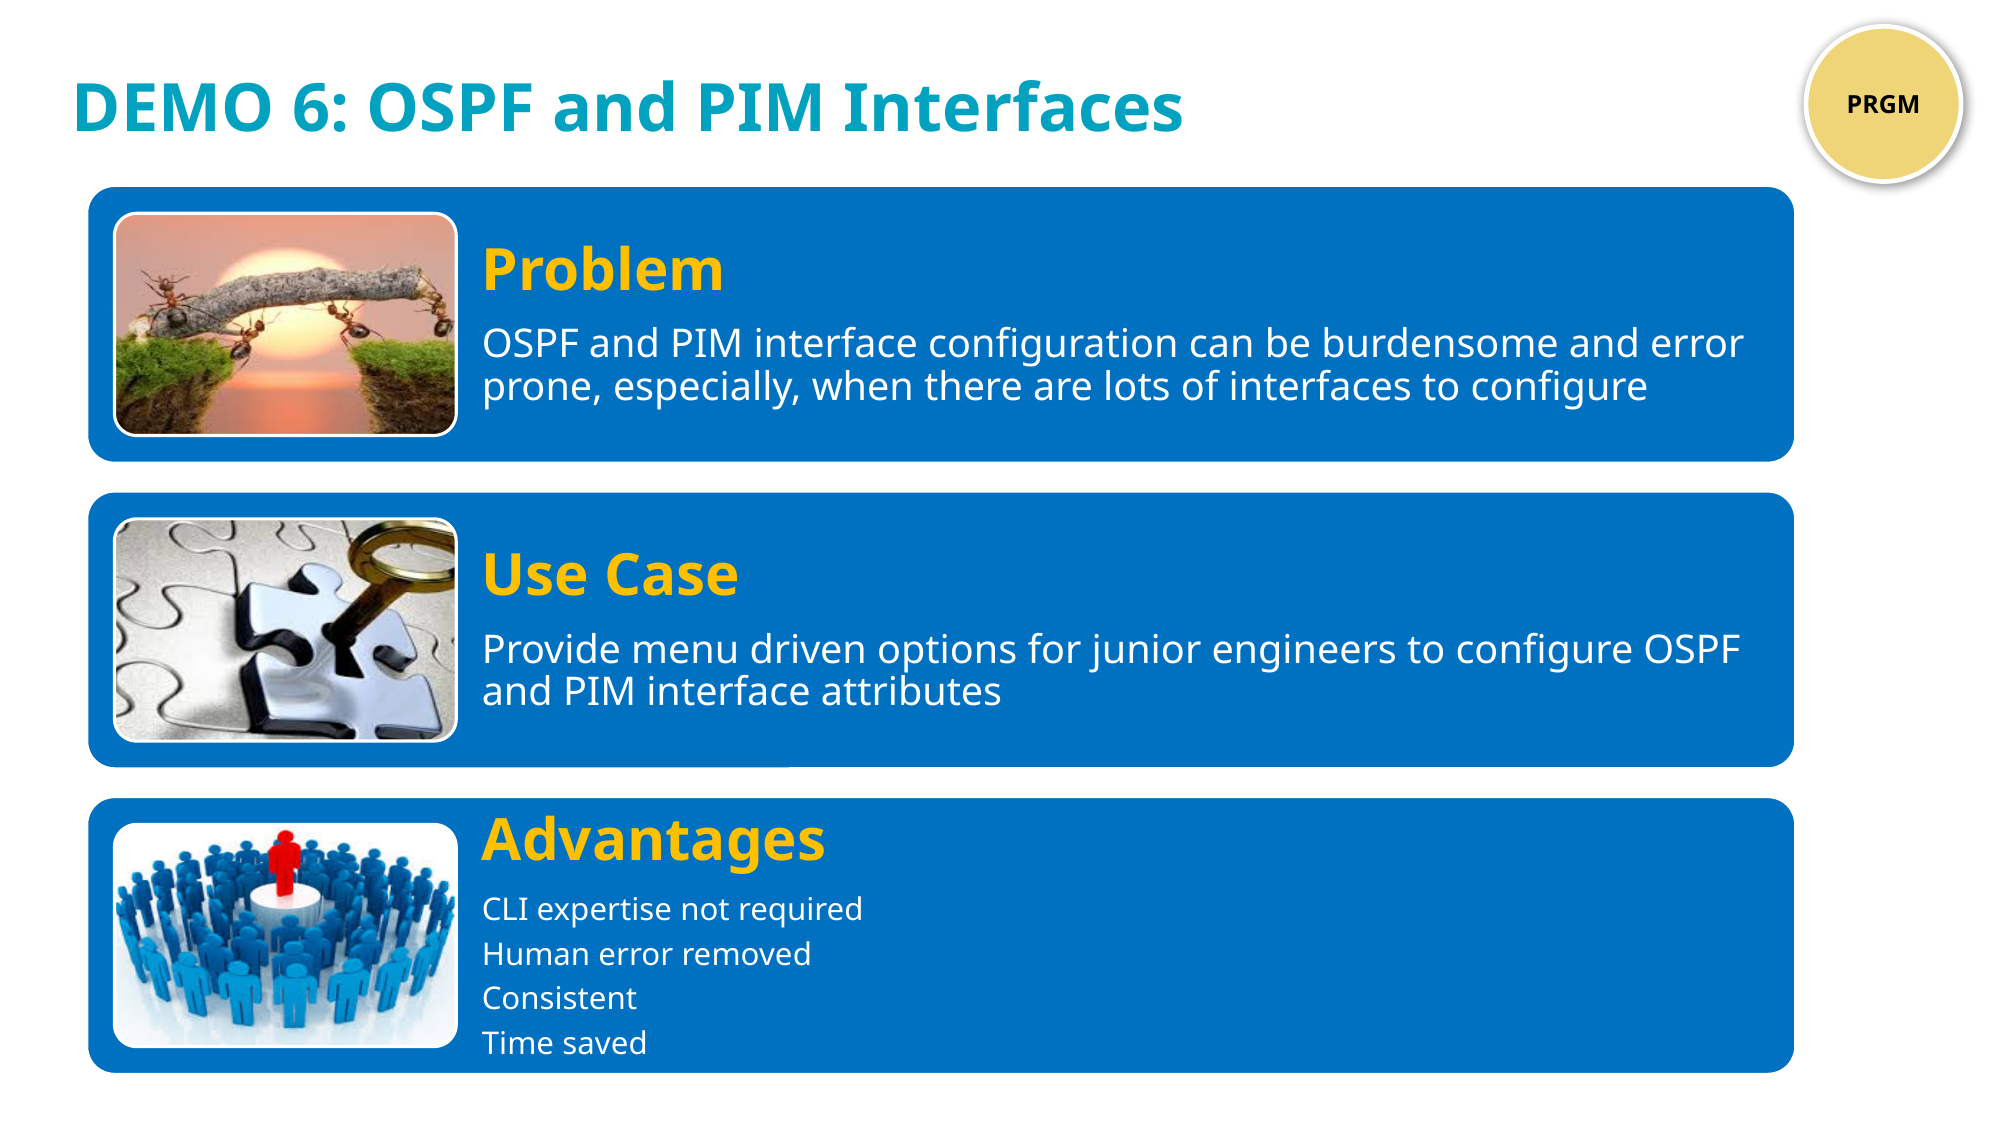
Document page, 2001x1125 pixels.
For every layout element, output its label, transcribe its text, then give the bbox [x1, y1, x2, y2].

text_box PRGM [1804, 24, 1963, 184]
title DEMO 6: OSPF and PIM Interfaces [56, 66, 1951, 226]
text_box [86, 184, 1797, 1075]
